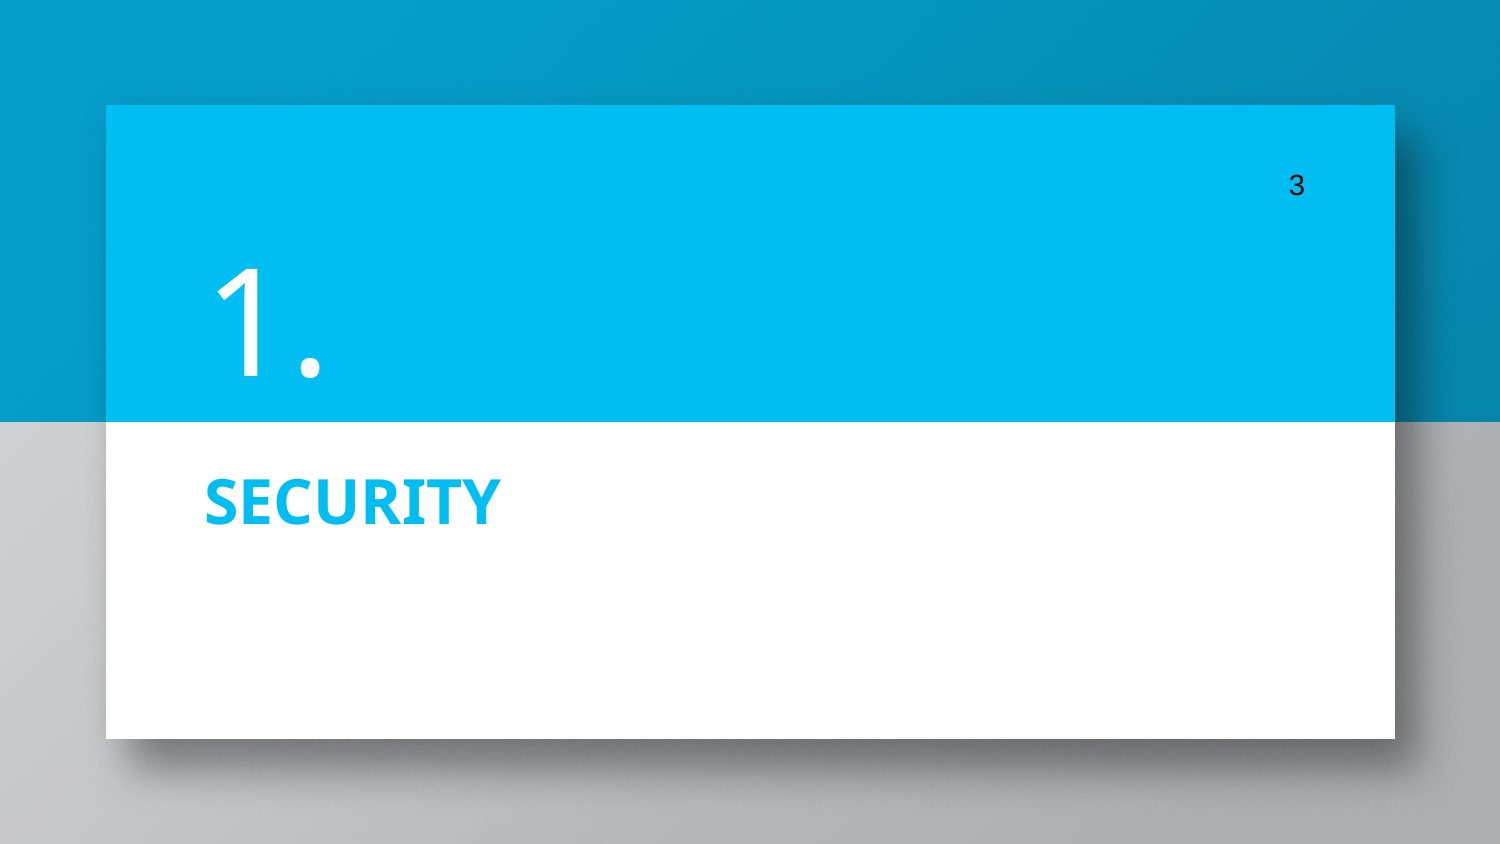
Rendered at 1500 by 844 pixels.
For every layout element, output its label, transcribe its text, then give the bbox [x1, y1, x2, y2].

picture [0, 423, 1500, 844]
slide_number ‹#› [1273, 106, 1364, 217]
text_box 1. [189, 142, 474, 422]
title SECURITY [189, 447, 1311, 638]
